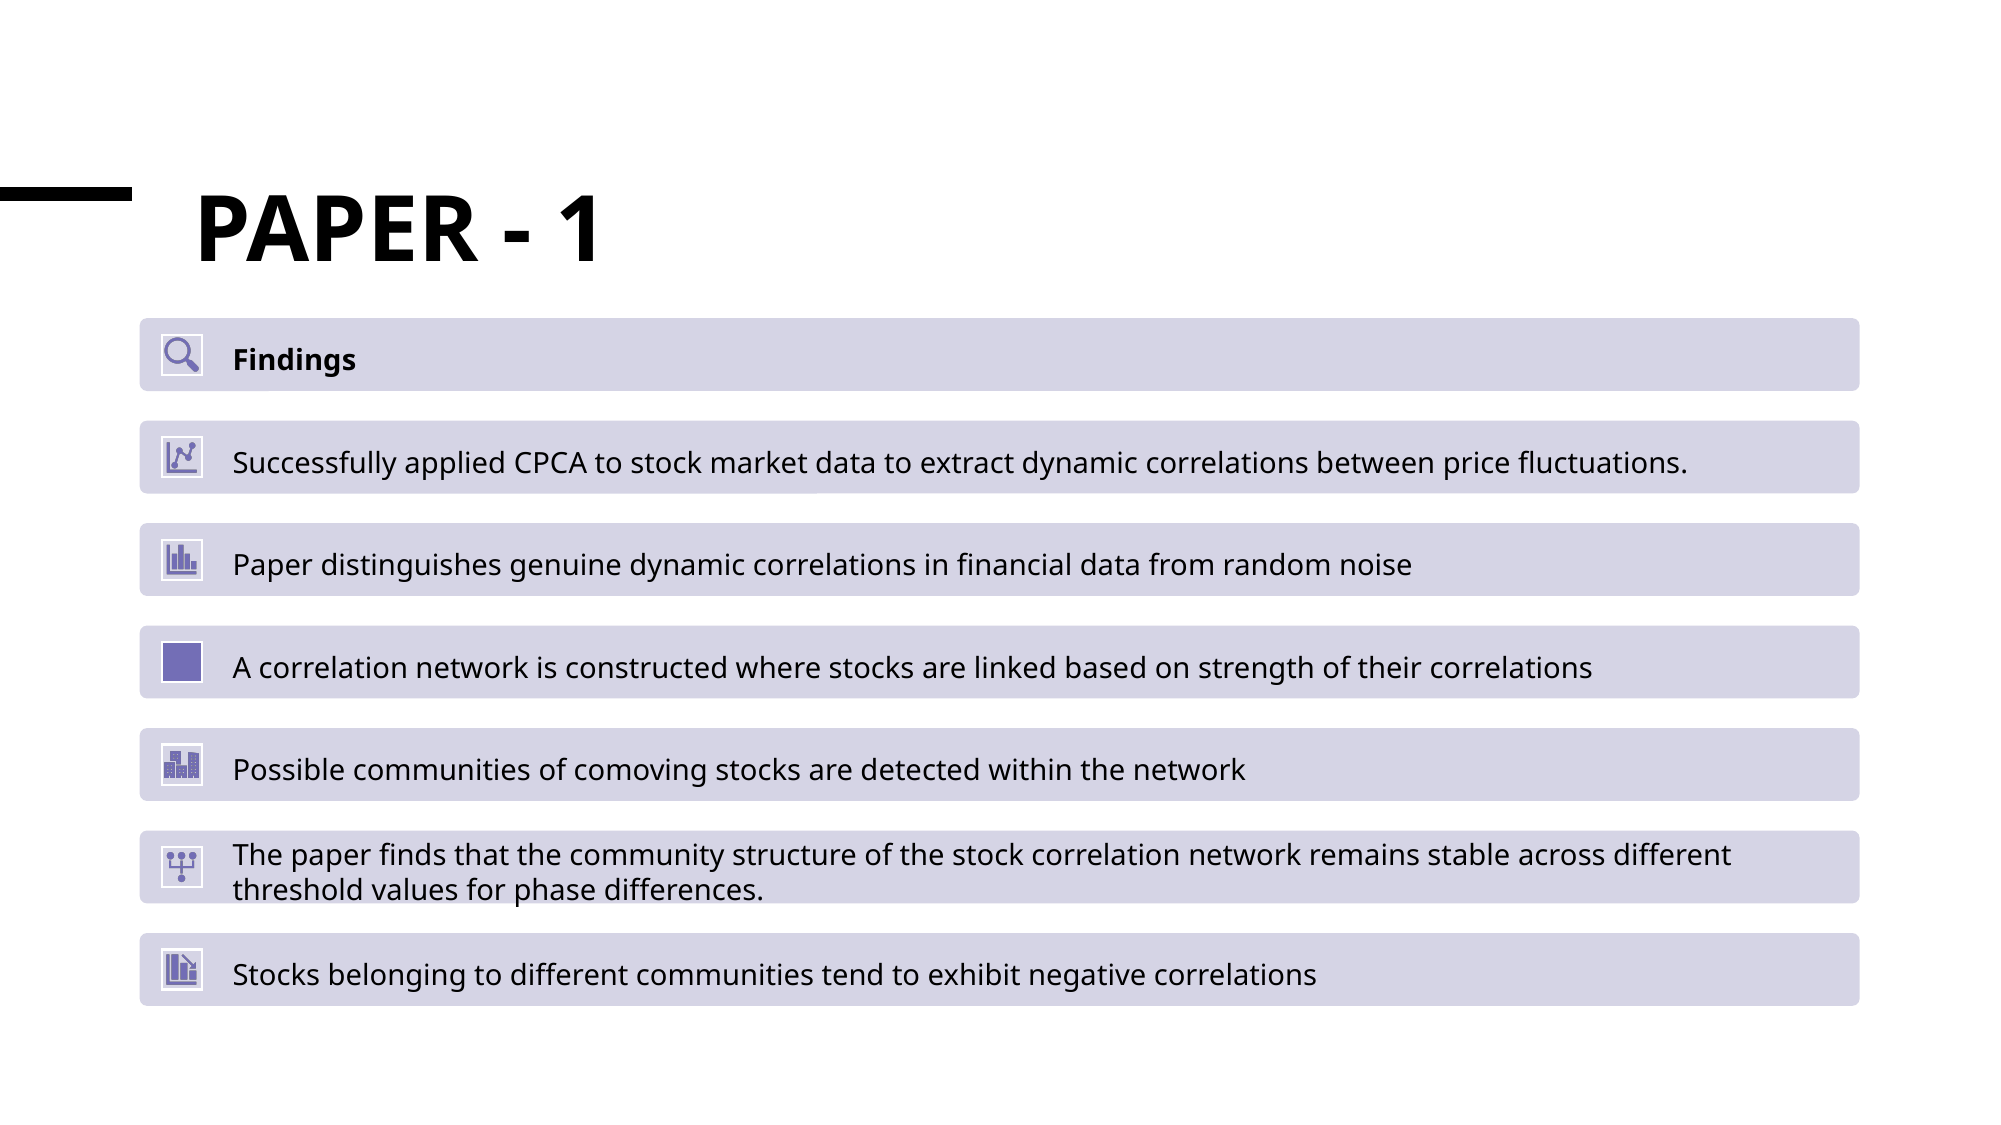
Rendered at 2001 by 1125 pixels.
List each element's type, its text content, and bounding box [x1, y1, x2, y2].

title PAPER - 1 [178, 178, 1807, 317]
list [139, 317, 1860, 1016]
